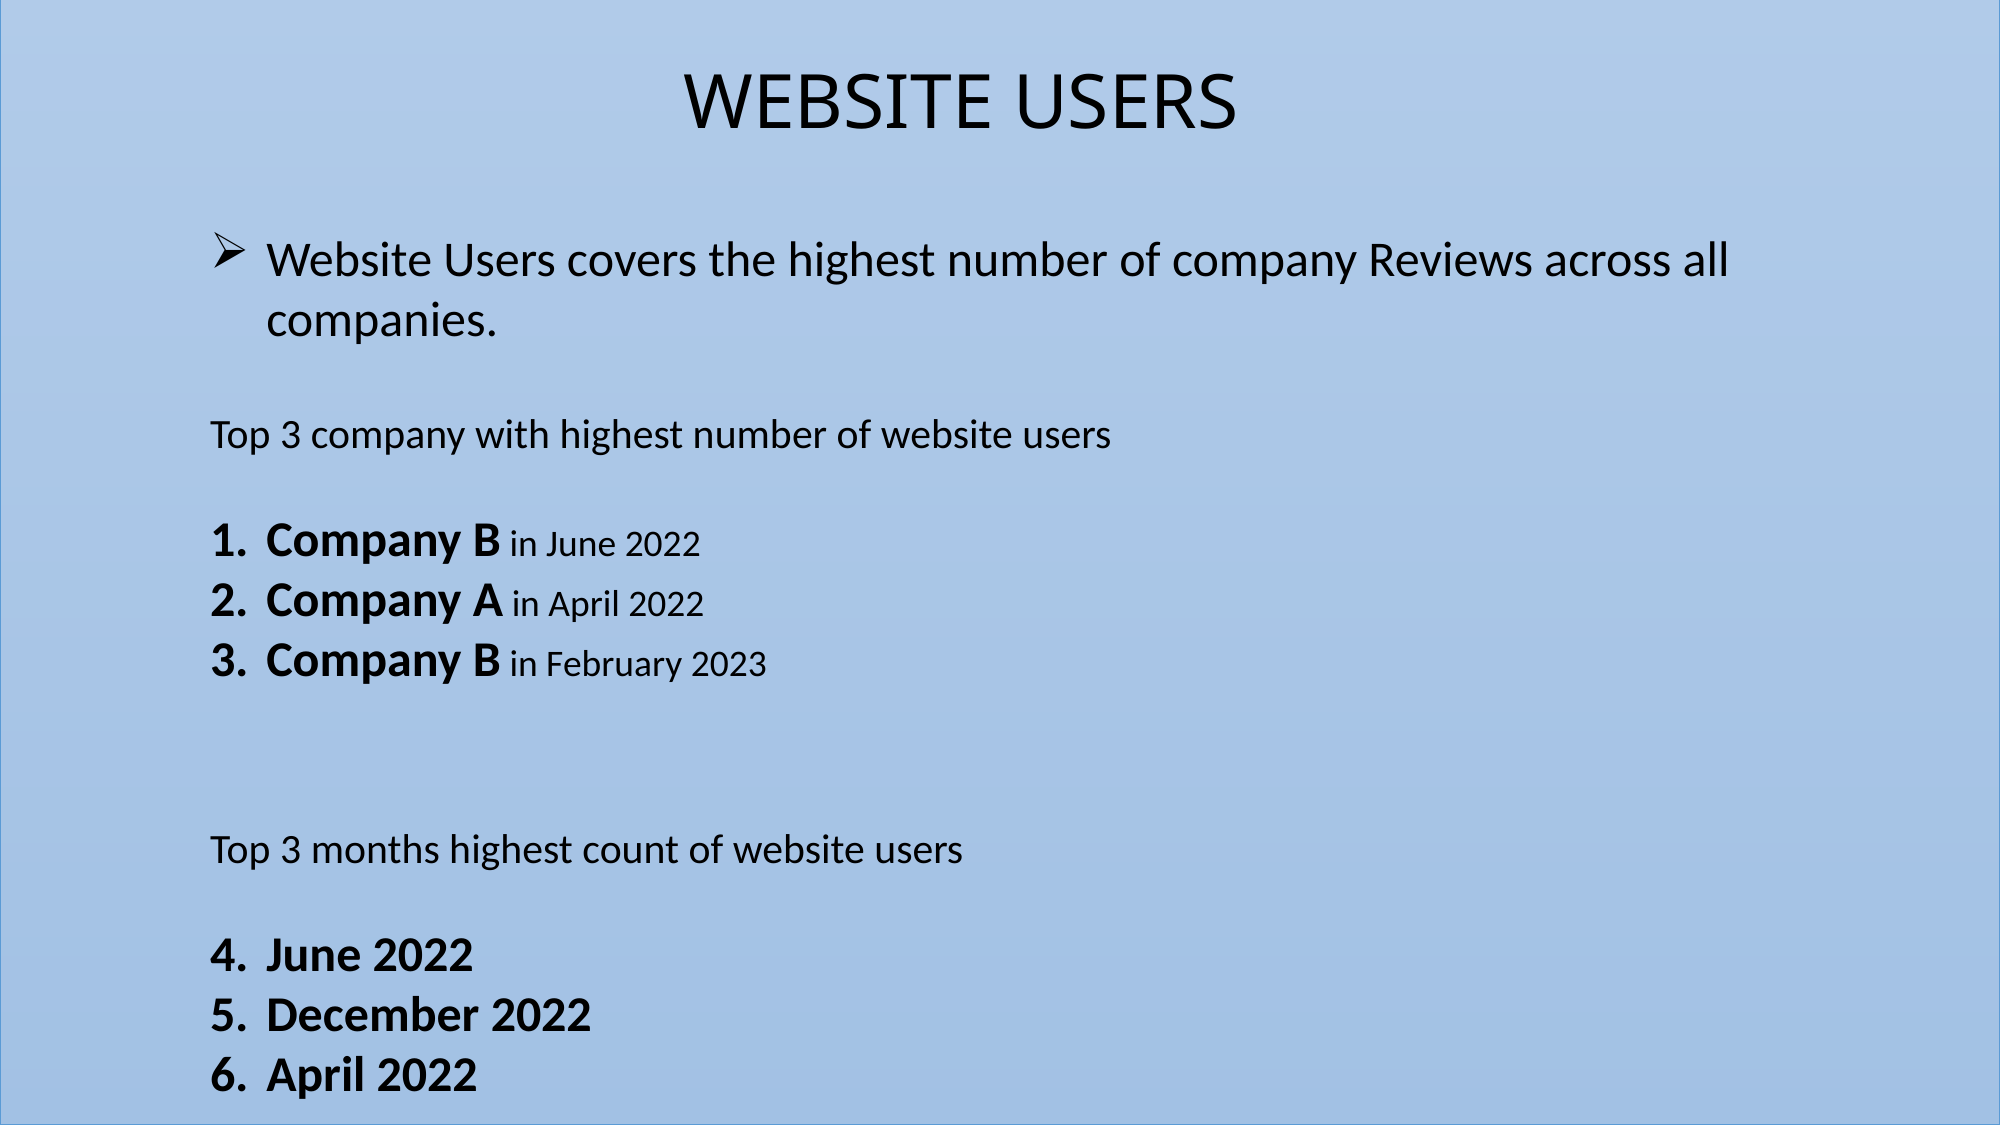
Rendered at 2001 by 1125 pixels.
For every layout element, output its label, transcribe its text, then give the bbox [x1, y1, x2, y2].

text_box [0, 0, 2000, 1125]
text_box Website Users covers the highest number of company Reviews across all companies. Top 3 company with highest number of website users Company B in June 2022 Company A in April 2022 Company B in February 2023 Top 3 months highest count of website users June 2022 December 2022 April 2022 [195, 219, 1826, 1110]
text_box WEBSITE USERS [328, 46, 1595, 152]
